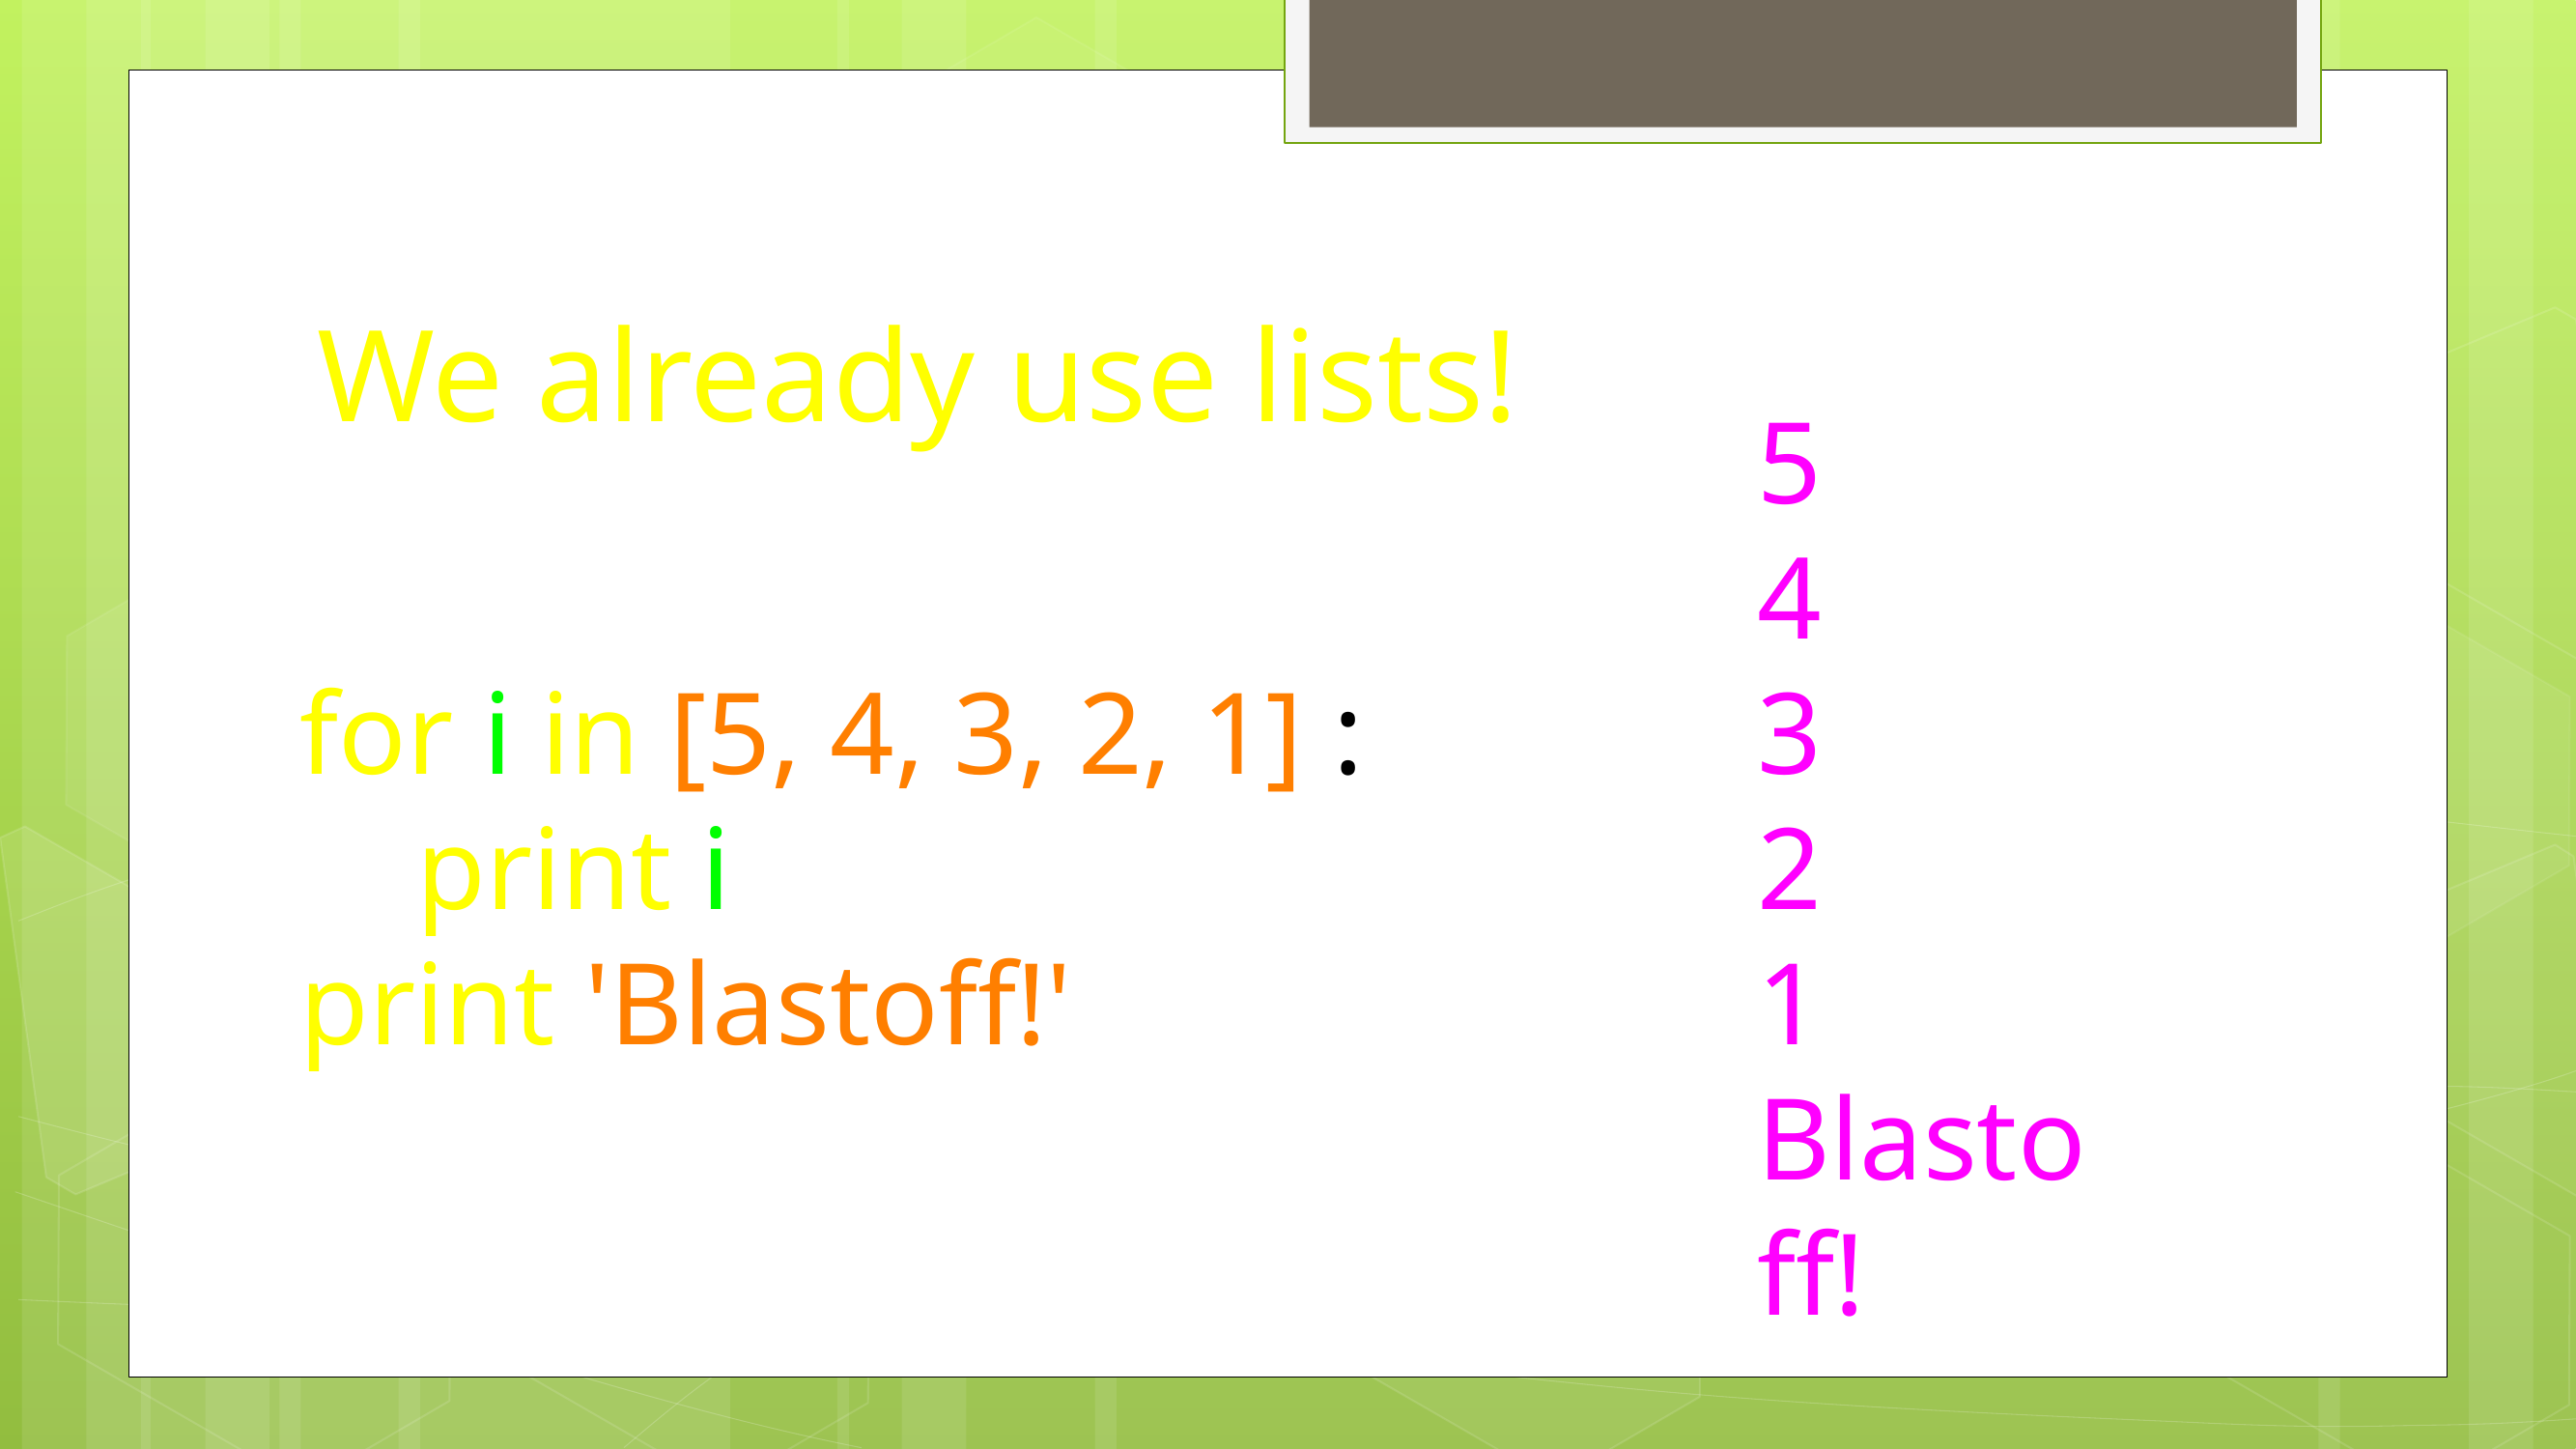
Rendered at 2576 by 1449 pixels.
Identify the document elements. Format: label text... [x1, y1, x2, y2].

title We already use lists! [294, 216, 2273, 459]
text_box for i in [5, 4, 3, 2, 1] : print i print 'Blastoff!' [299, 663, 1372, 1066]
text_box 5 4 3 2 1 Blastoff! [1757, 475, 2136, 1253]
